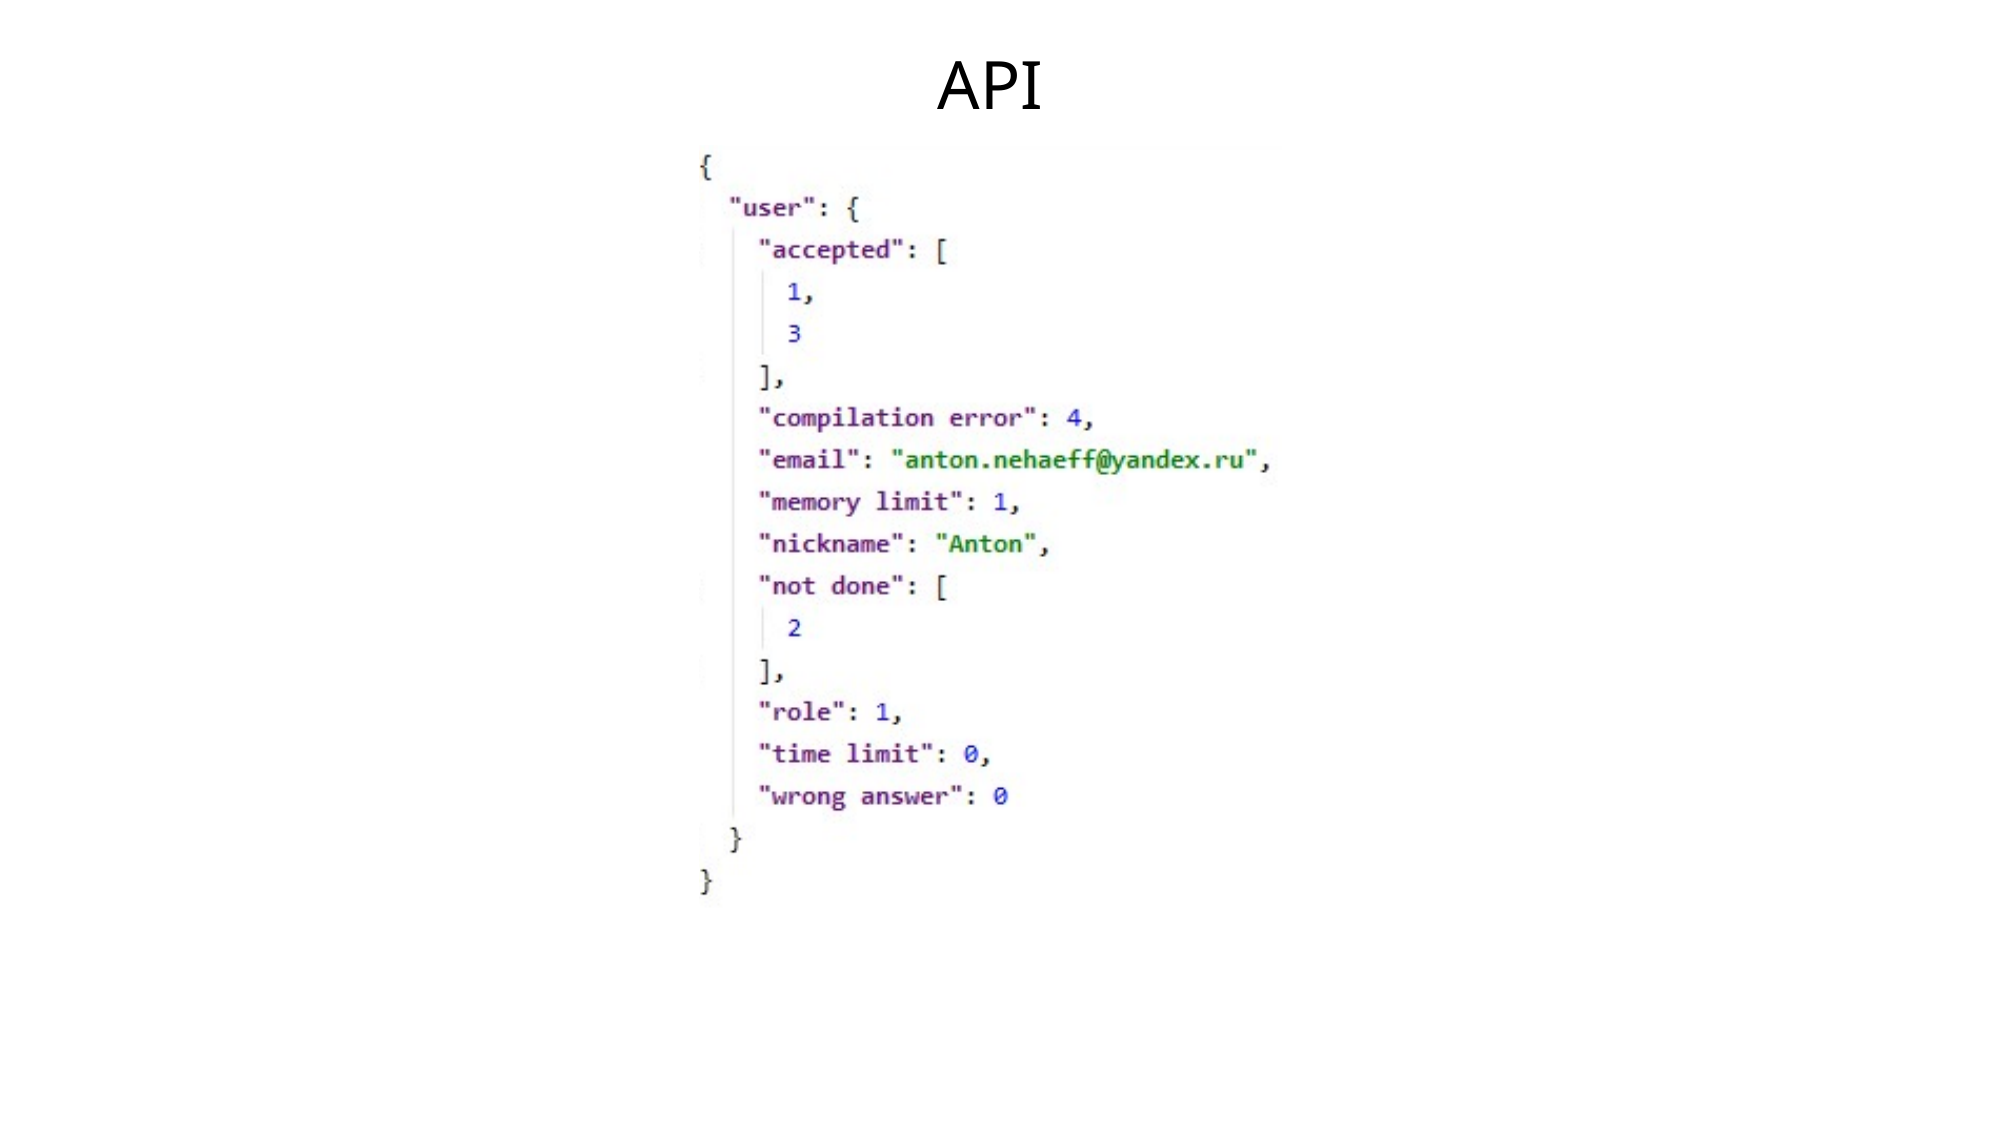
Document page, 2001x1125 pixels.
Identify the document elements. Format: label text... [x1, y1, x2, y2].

title API [53, 0, 1928, 132]
picture [699, 145, 1282, 913]
